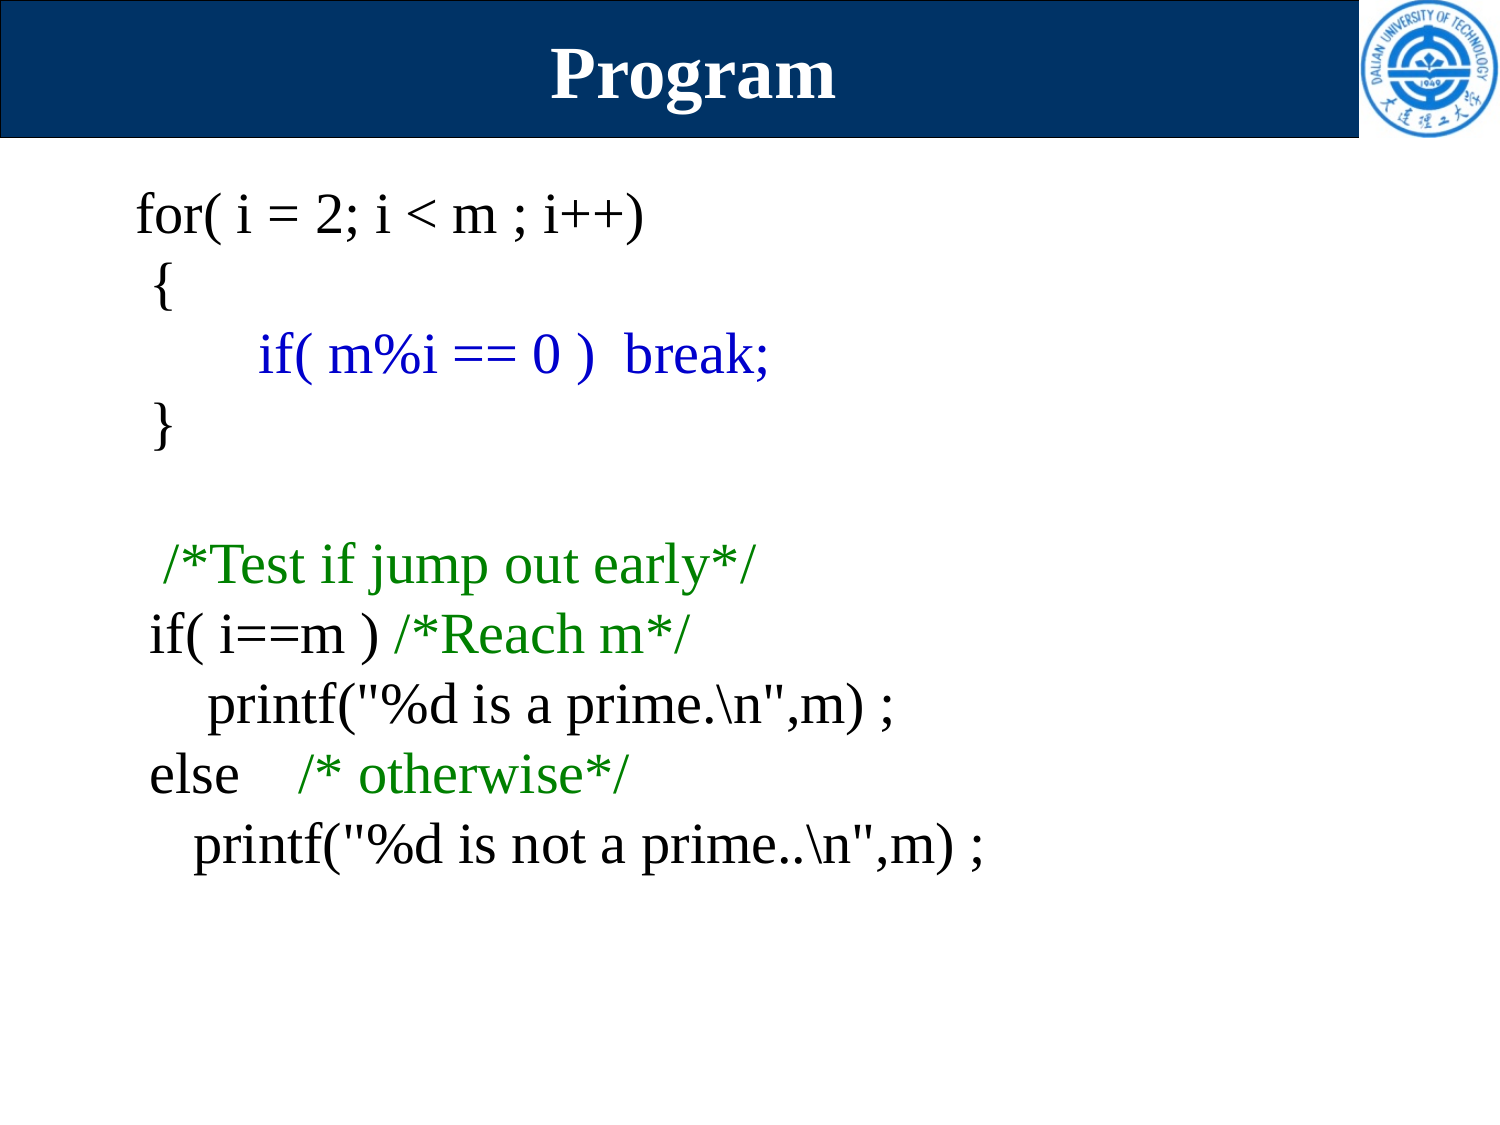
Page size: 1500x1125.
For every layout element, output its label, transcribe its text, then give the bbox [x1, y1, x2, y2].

list for( i = 2; i < m ; i++) { if( m%i == 0 ) break; } /*Test if jump out early*/ if( i==m ) /*Reach m*/ printf("%d is a prime.\n",m) ; else /* otherwise*/ printf("%d is not a prime..\n",m) ; [50, 167, 1350, 883]
picture [1359, 0, 1500, 138]
title Program [37, 12, 1350, 125]
